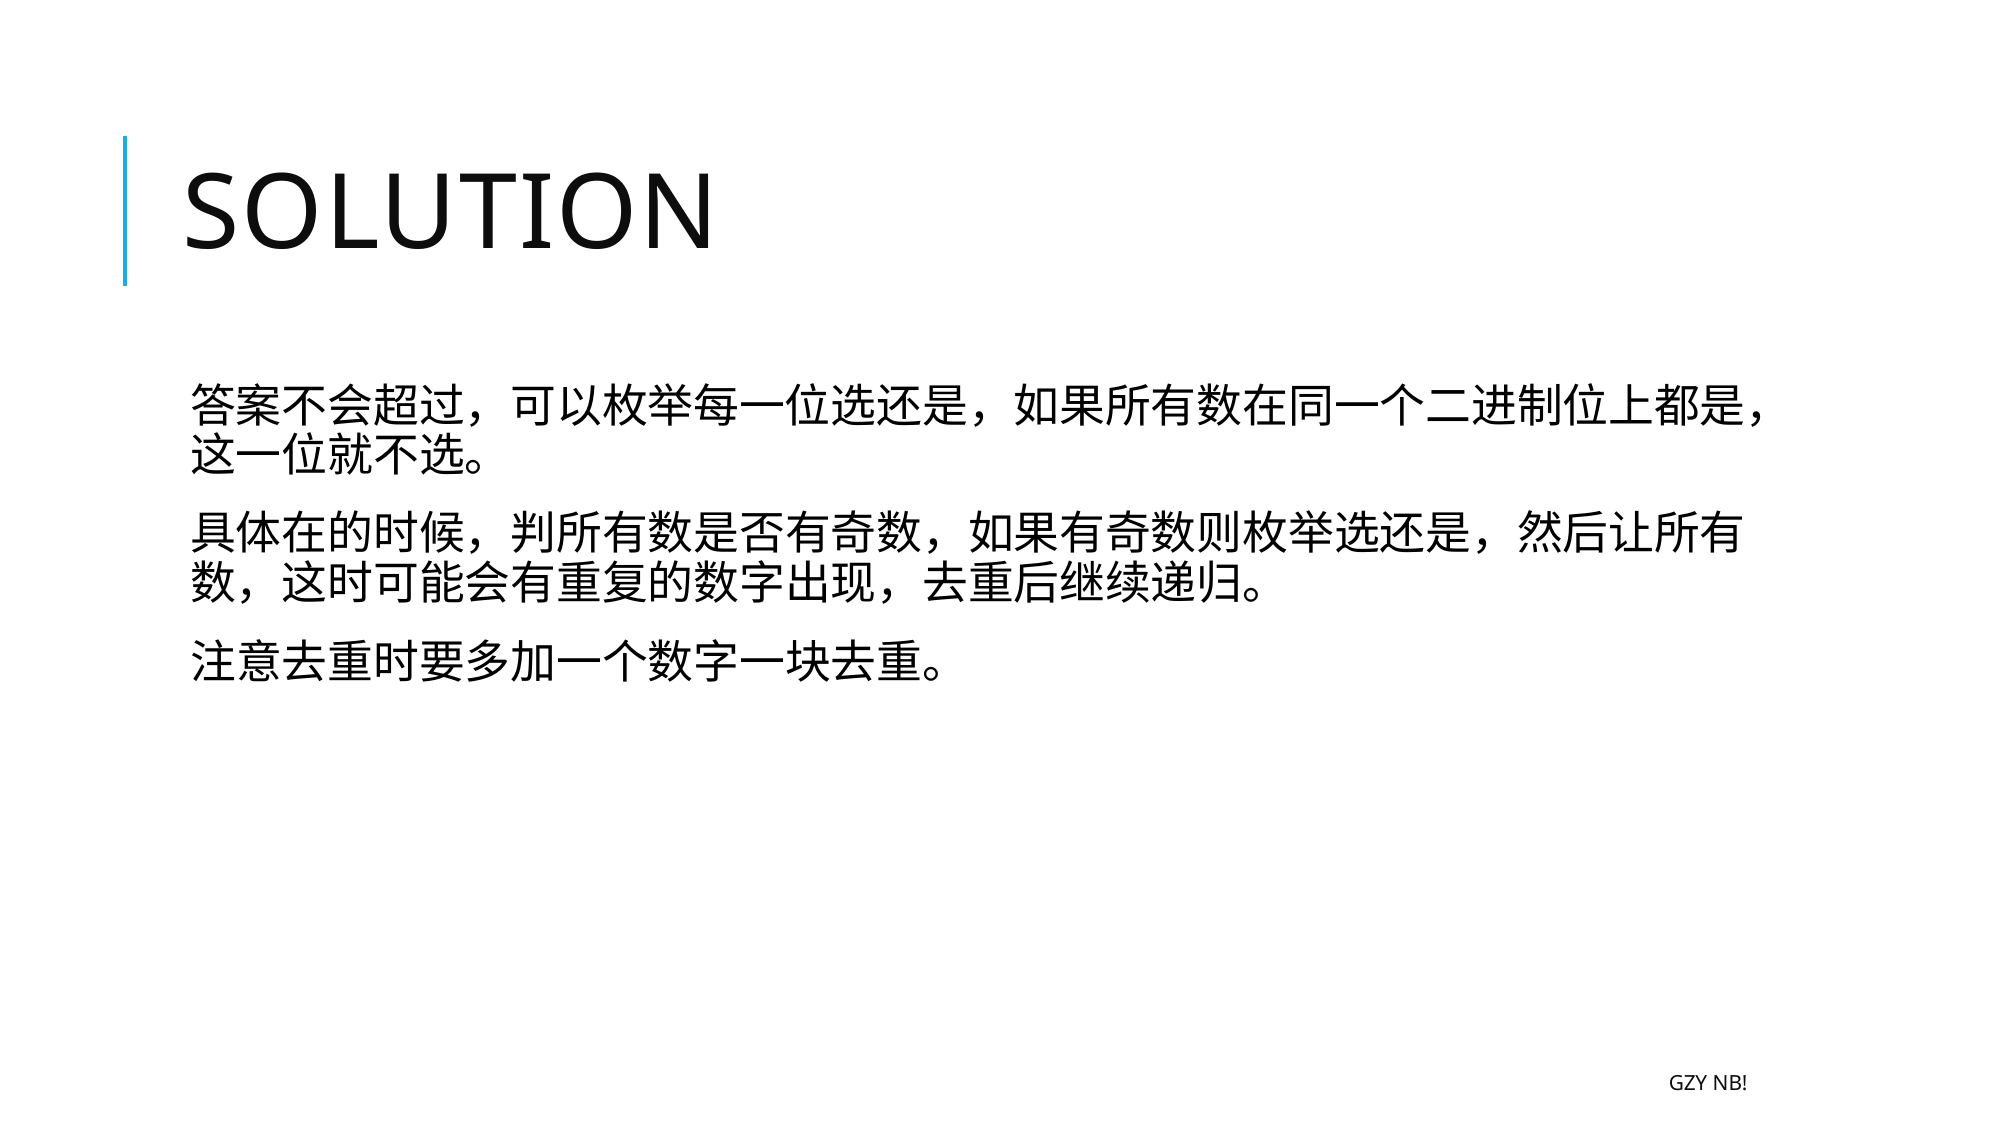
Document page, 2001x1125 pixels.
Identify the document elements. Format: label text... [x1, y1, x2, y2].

footer gzy nb! [794, 1061, 1763, 1107]
title Solution [168, 96, 1763, 342]
